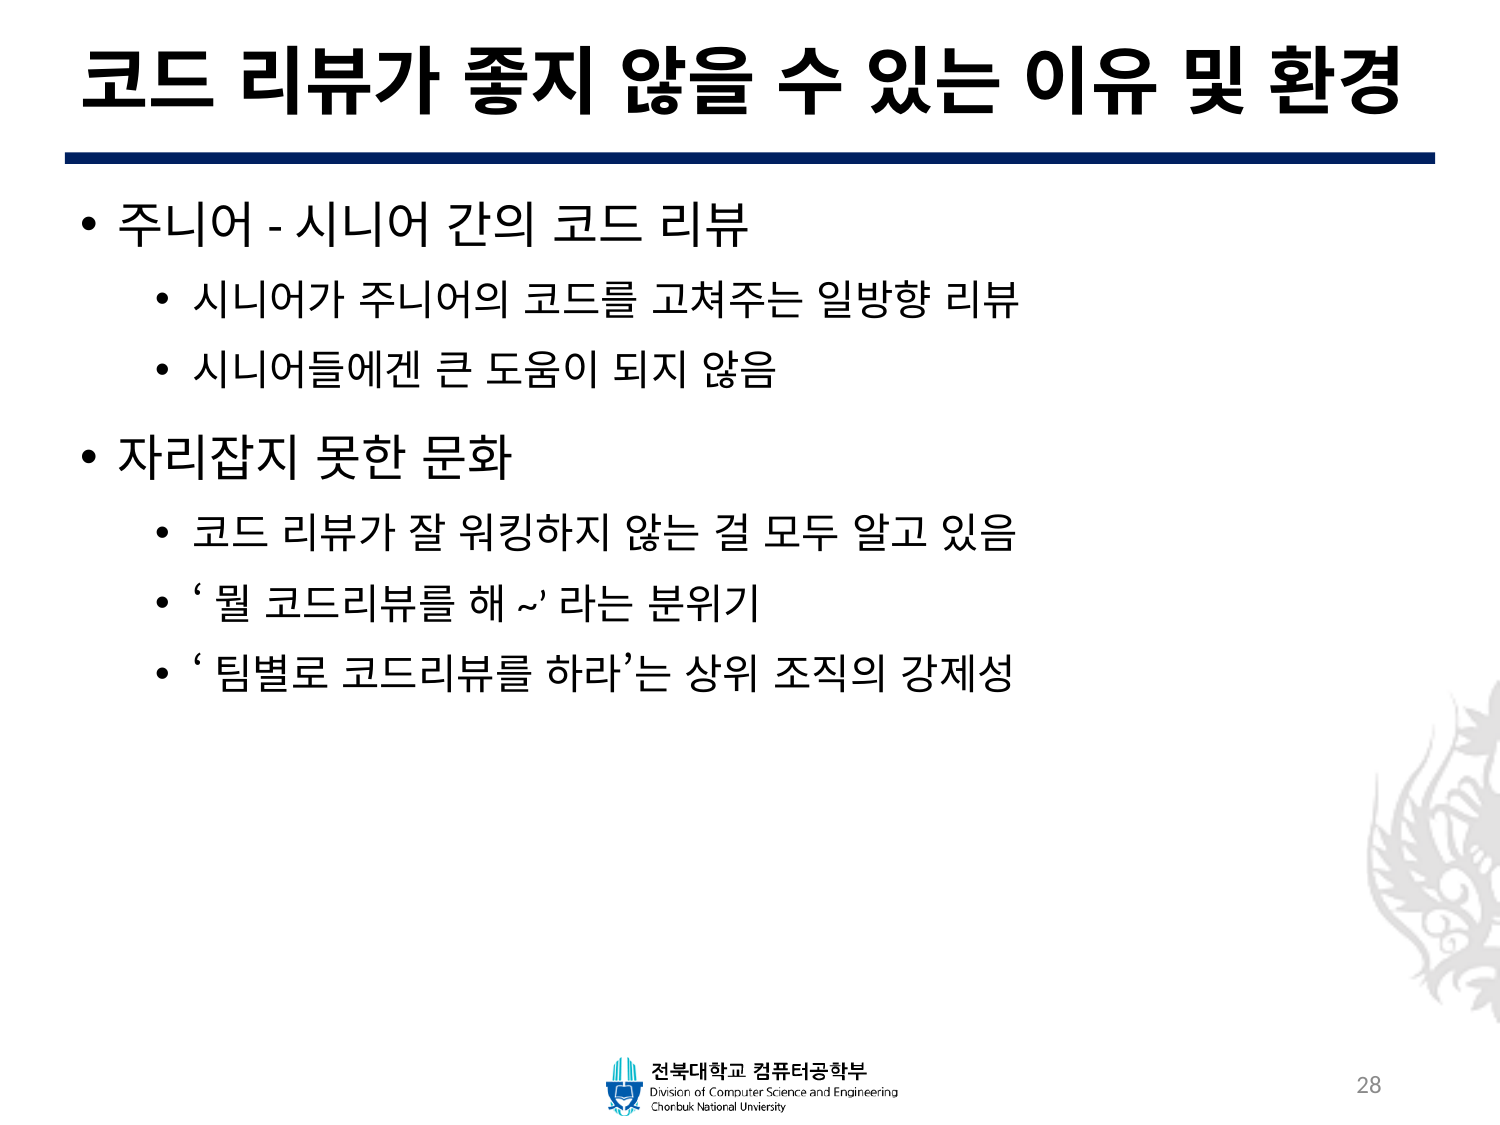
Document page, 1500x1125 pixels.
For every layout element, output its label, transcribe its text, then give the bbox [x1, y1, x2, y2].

picture [600, 1057, 900, 1116]
list 주니어-시니어 간의 코드 리뷰 시니어가 주니어의 코드를 고쳐주는 일방향 리뷰 시니어들에겐 큰 도움이 되지 않음 자리잡지 못한 문화 코드 리뷰가 잘 워킹하지 않는 걸 모두 알고 있음 ‘뭘 코드리뷰를 해~’라는 분위기 ‘팀별로 코드리뷰를 하라’는 상위 조직의 강제성 [64, 173, 1436, 1039]
slide_number 28 [1059, 1057, 1397, 1111]
title 코드 리뷰가 좋지 않을 수 있는 이유 및 환경 [64, 26, 1436, 143]
